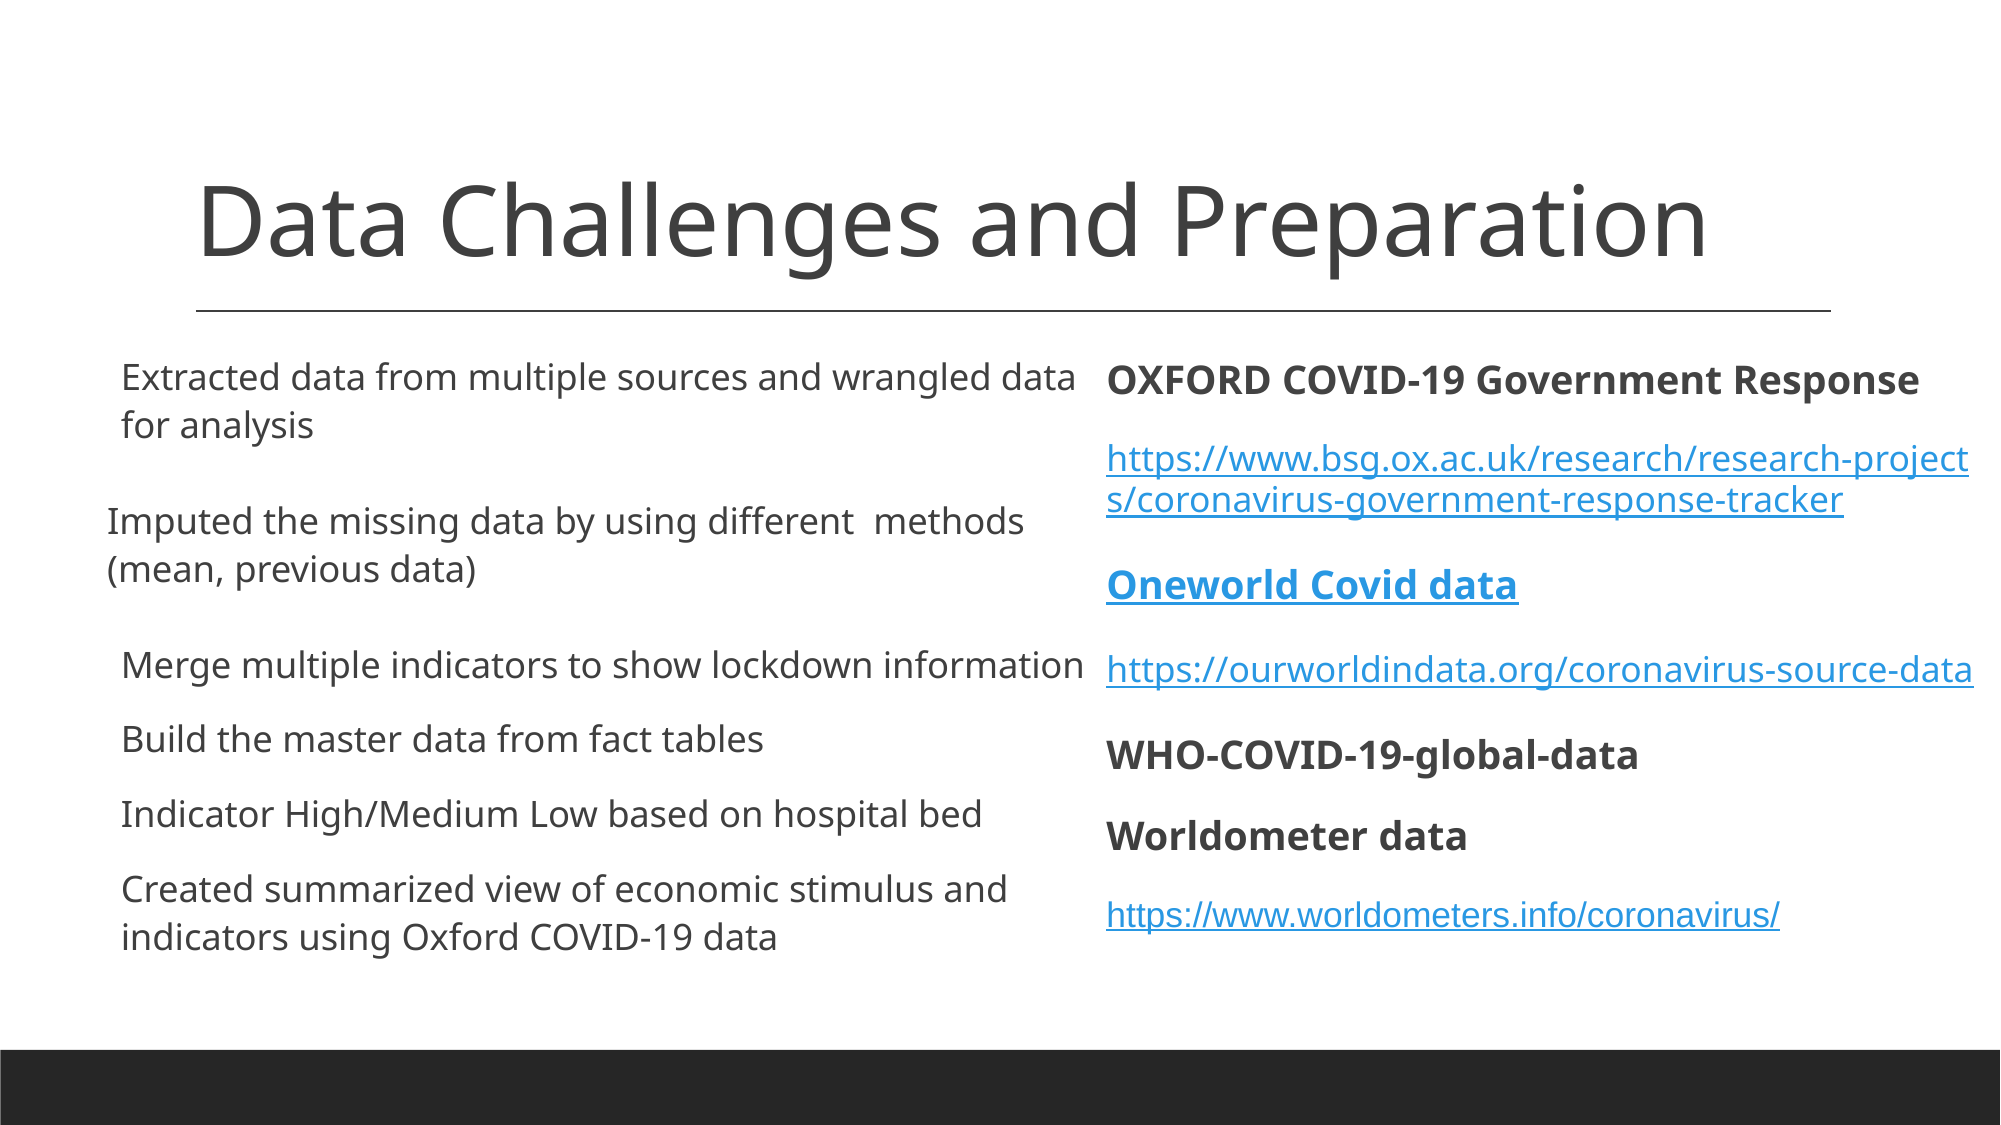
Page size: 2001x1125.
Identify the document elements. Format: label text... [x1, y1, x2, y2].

title Data Challenges and Preparation [180, 47, 1830, 285]
list OXFORD COVID-19 Government Response https://www.bsg.ox.ac.uk/research/research-projects/coronavirus-government-response-tracker Oneworld Covid data https://ourworldindata.org/coronavirus-source-data WHO-COVID-19-global-data Worldometer data https://www.worldometers.info/coronavirus/ [1091, 342, 1981, 1031]
text_box Extracted data from multiple sources and wrangled data for analysis Imputed the missing data by using different methods (mean, previous data) Merge multiple indicators to show lockdown information Build the master data from fact tables Indicator High/Medium Low based on hospital bed Created summarized view of economic stimulus and indicators using Oxford COVID-19 data [107, 342, 1091, 1015]
